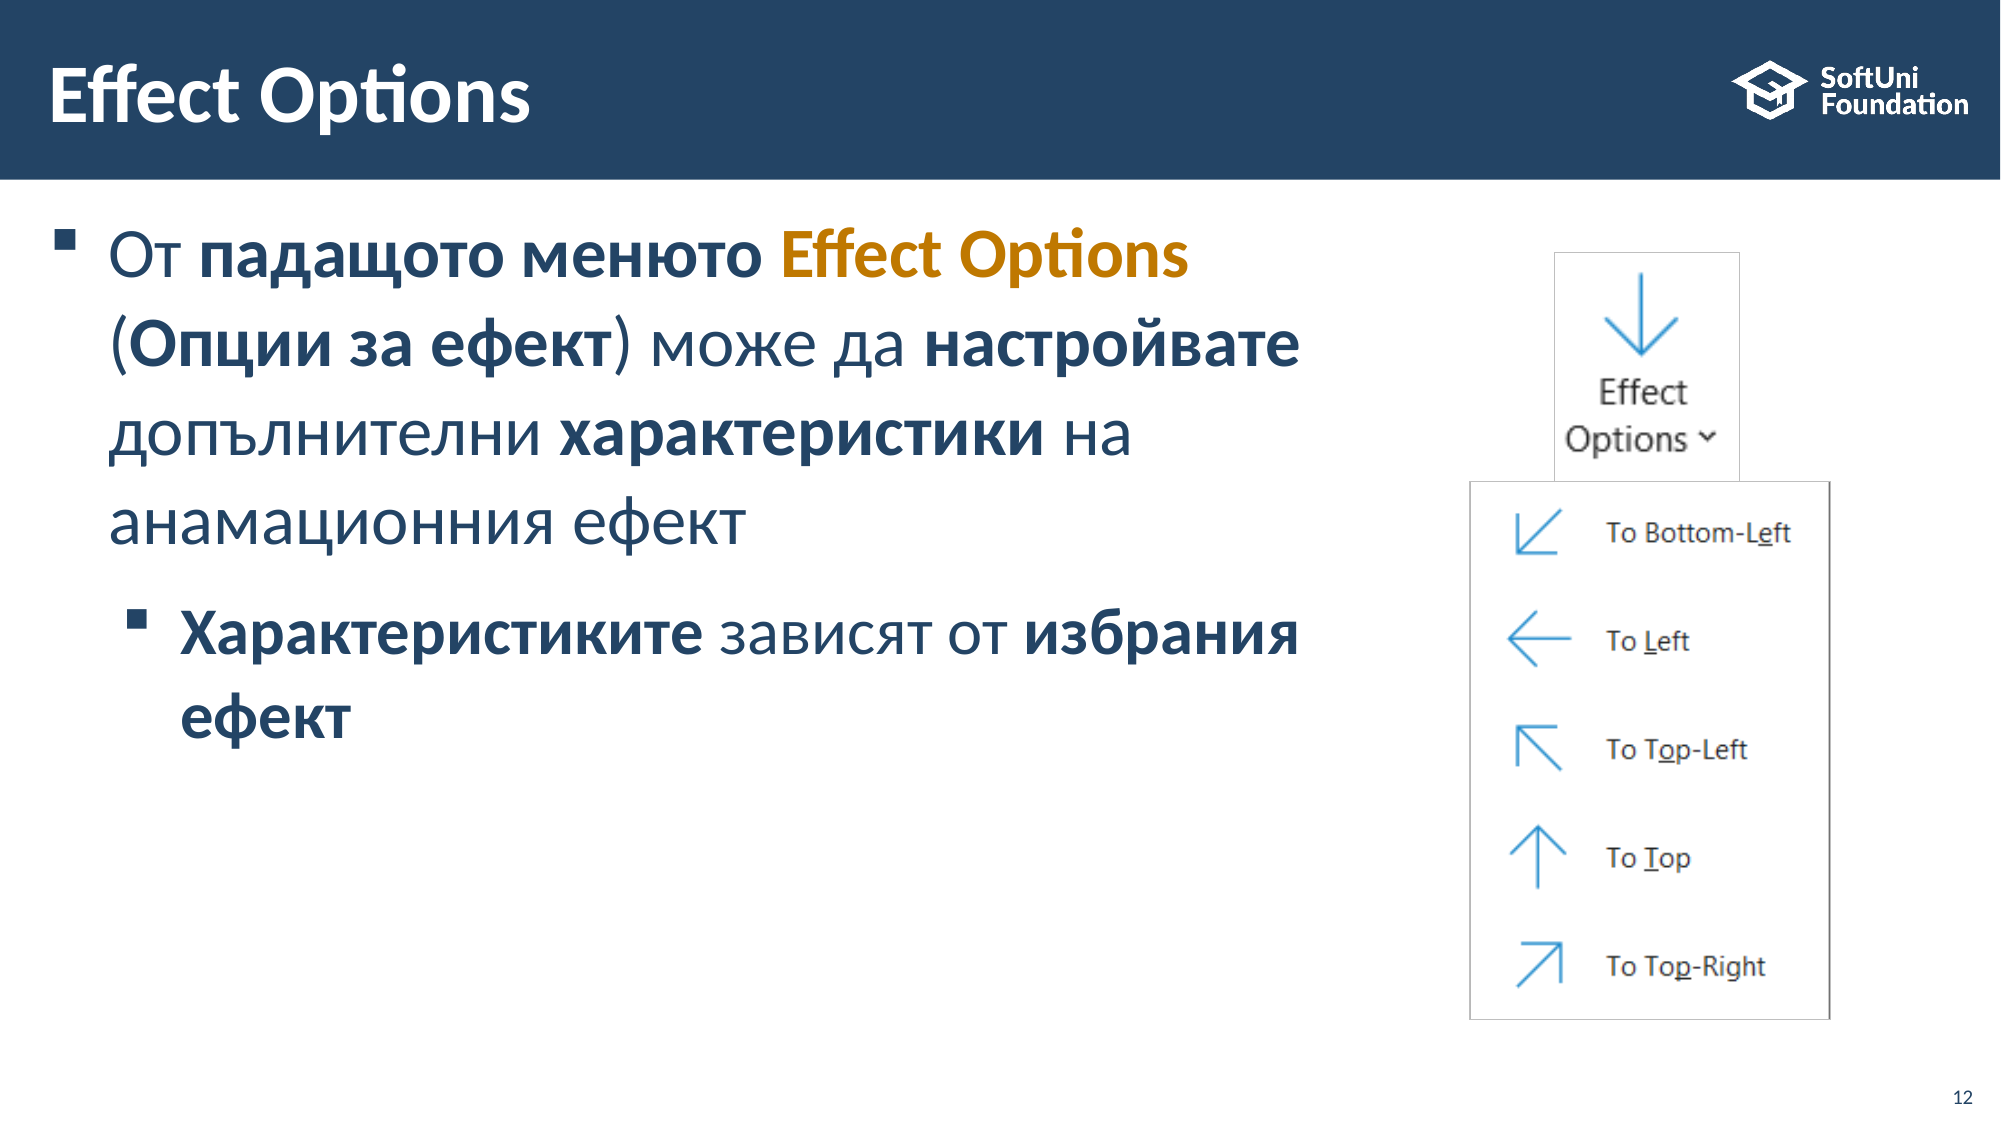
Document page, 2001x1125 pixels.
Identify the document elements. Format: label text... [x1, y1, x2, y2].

picture [1731, 60, 1968, 120]
picture [1469, 252, 1831, 1021]
list От падащото менюто Effect Options (Опции за ефект) може да настройвате допълнителни характеристики на анамационния ефект Характеристиките зависят от избрания ефект [31, 196, 1373, 1104]
slide_number 12 [1927, 1067, 1989, 1117]
title Effect Options [31, 16, 1716, 162]
